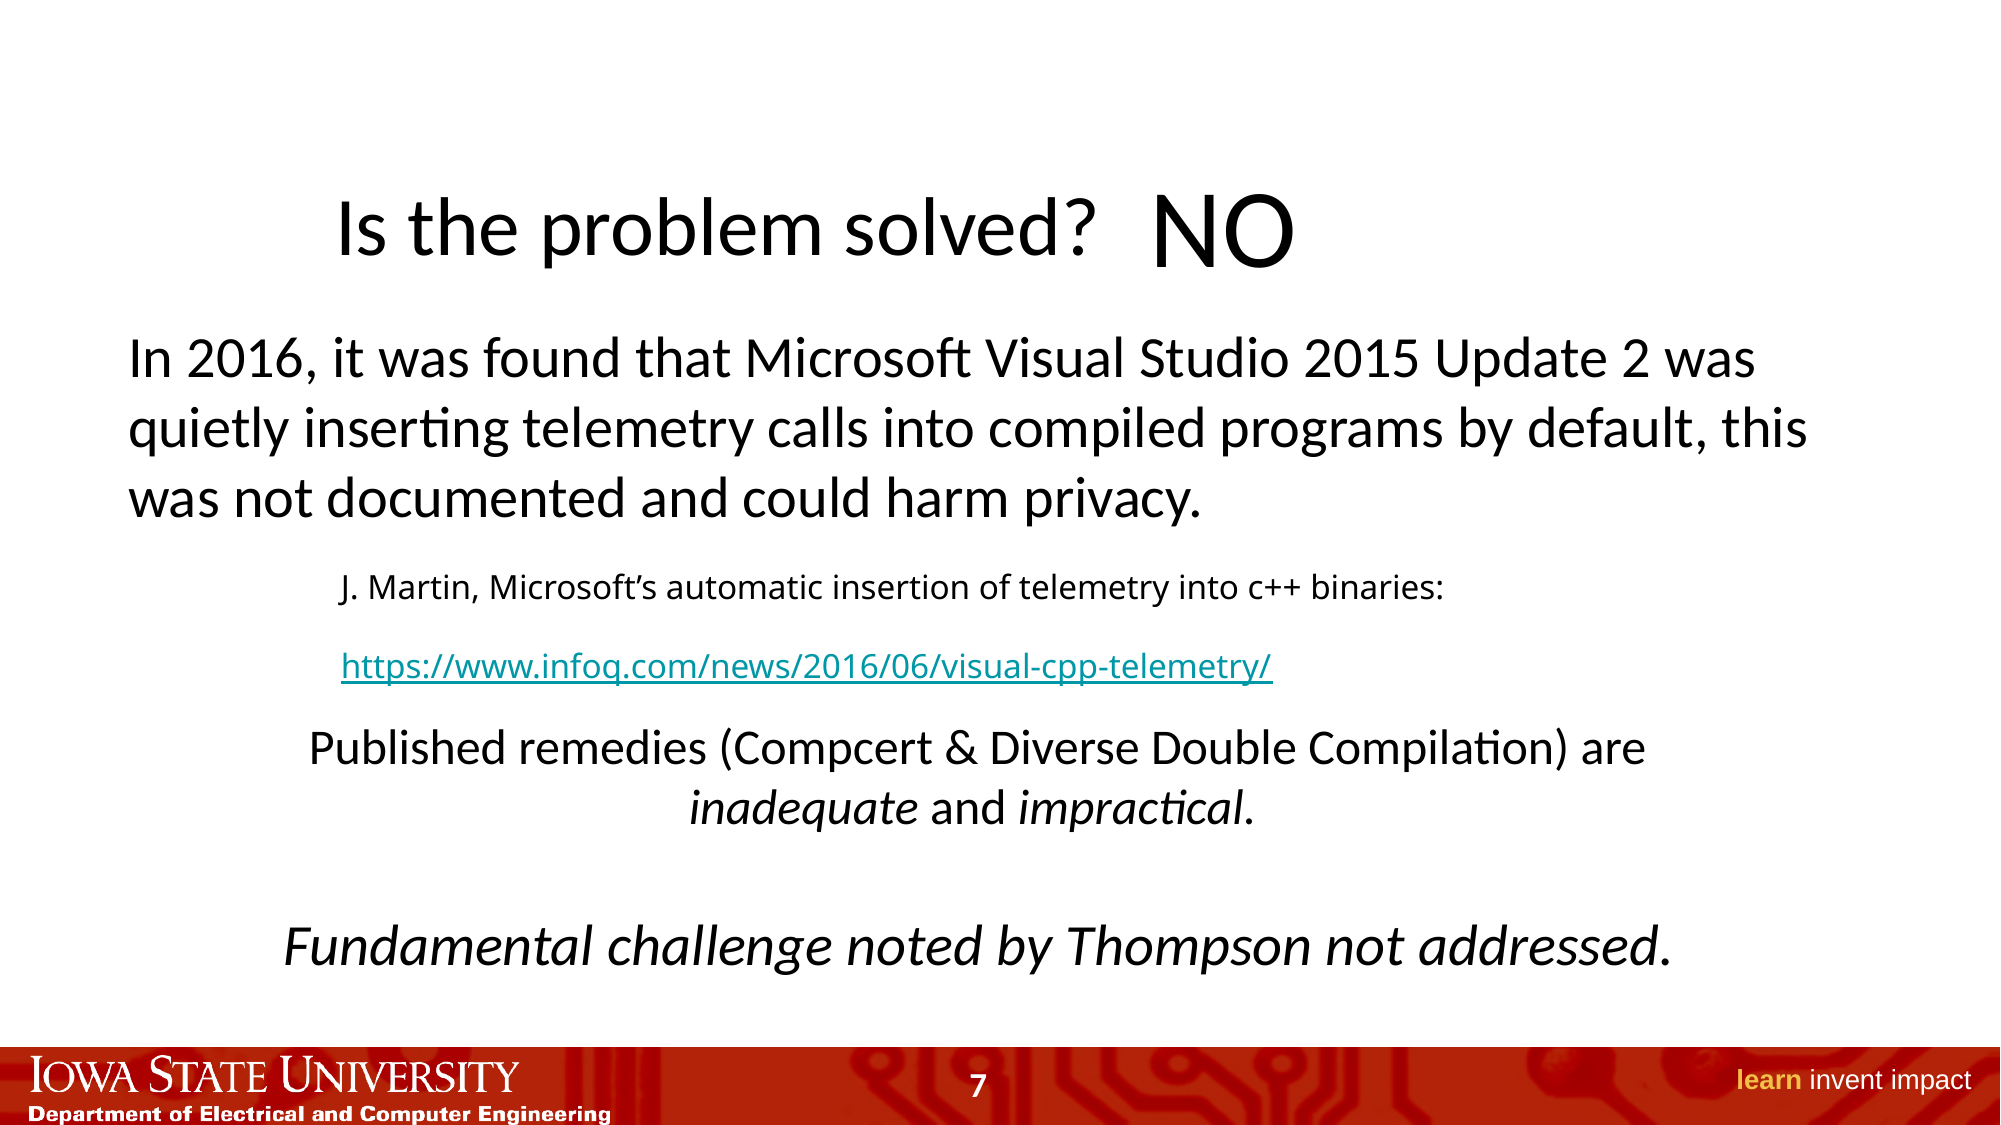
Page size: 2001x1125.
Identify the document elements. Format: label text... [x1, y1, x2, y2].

slide_number 7 [753, 1054, 1204, 1115]
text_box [113, 311, 1887, 695]
text_box Fundamental challenge noted by Thompson not addressed. [186, 899, 1772, 984]
text_box Is the problem solved? [320, 165, 1135, 280]
text_box Published remedies (Compcert & Diverse Double Compilation) are inadequate and impractical. [261, 707, 1695, 842]
picture [0, 1047, 2000, 1125]
text_box NO [1135, 147, 1356, 298]
